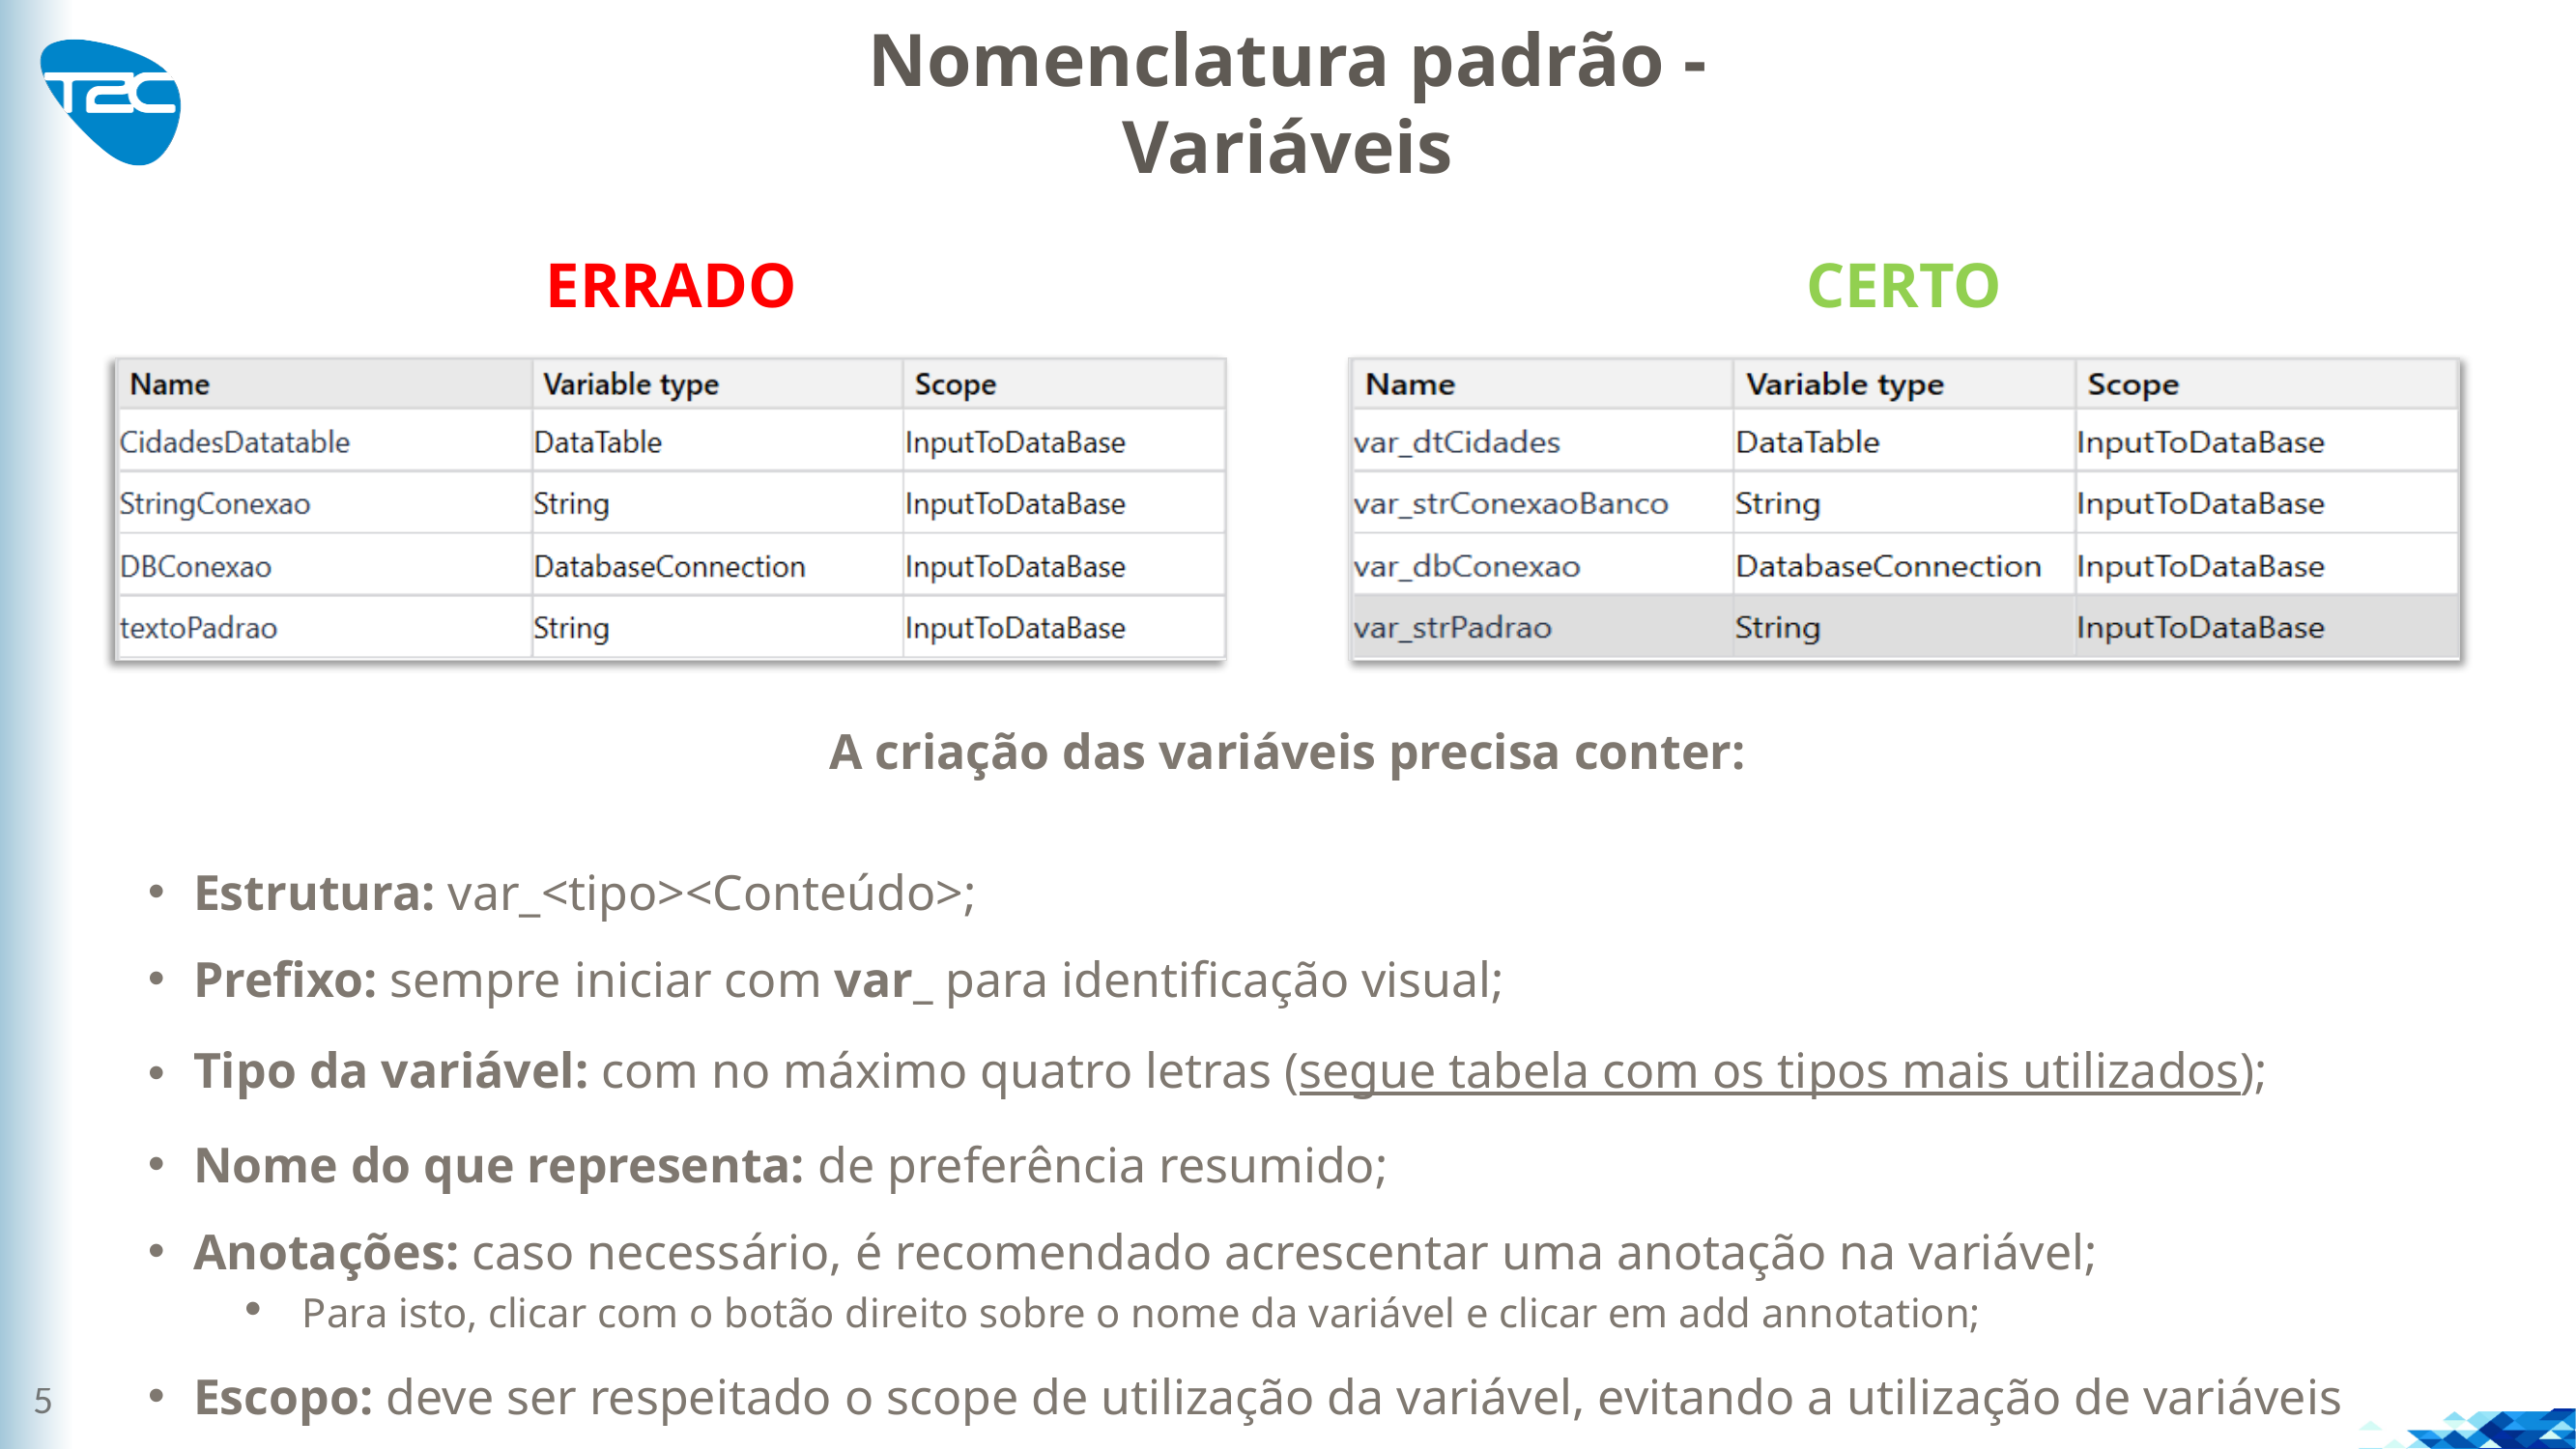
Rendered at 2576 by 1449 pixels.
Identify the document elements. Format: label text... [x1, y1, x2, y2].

text_box Estrutura: var_<tipo><Conteúdo>; Prefixo: sempre iniciar com var_ para identificação visual; Tipo da variável: com no máximo quatro letras (segue tabela com os tipos mais utilizados); Nome do que representa: de preferência resumido; Anotações: caso necessário, é recomendado acrescentar uma anotação na variável; Para isto, clicar com o botão direito sobre o nome da variável e clicar em add annotation; Escopo: deve ser respeitado o scope de utilização da variável, evitando a utilização de variáveis “globais”. [133, 825, 2443, 1449]
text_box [115, 240, 2460, 661]
text_box A criação das variáveis precisa conter: [115, 714, 2460, 788]
picture [2443, 1408, 2576, 1449]
list Nomenclatura padrão - Variáveis [704, 64, 1872, 138]
picture [17, 18, 198, 189]
